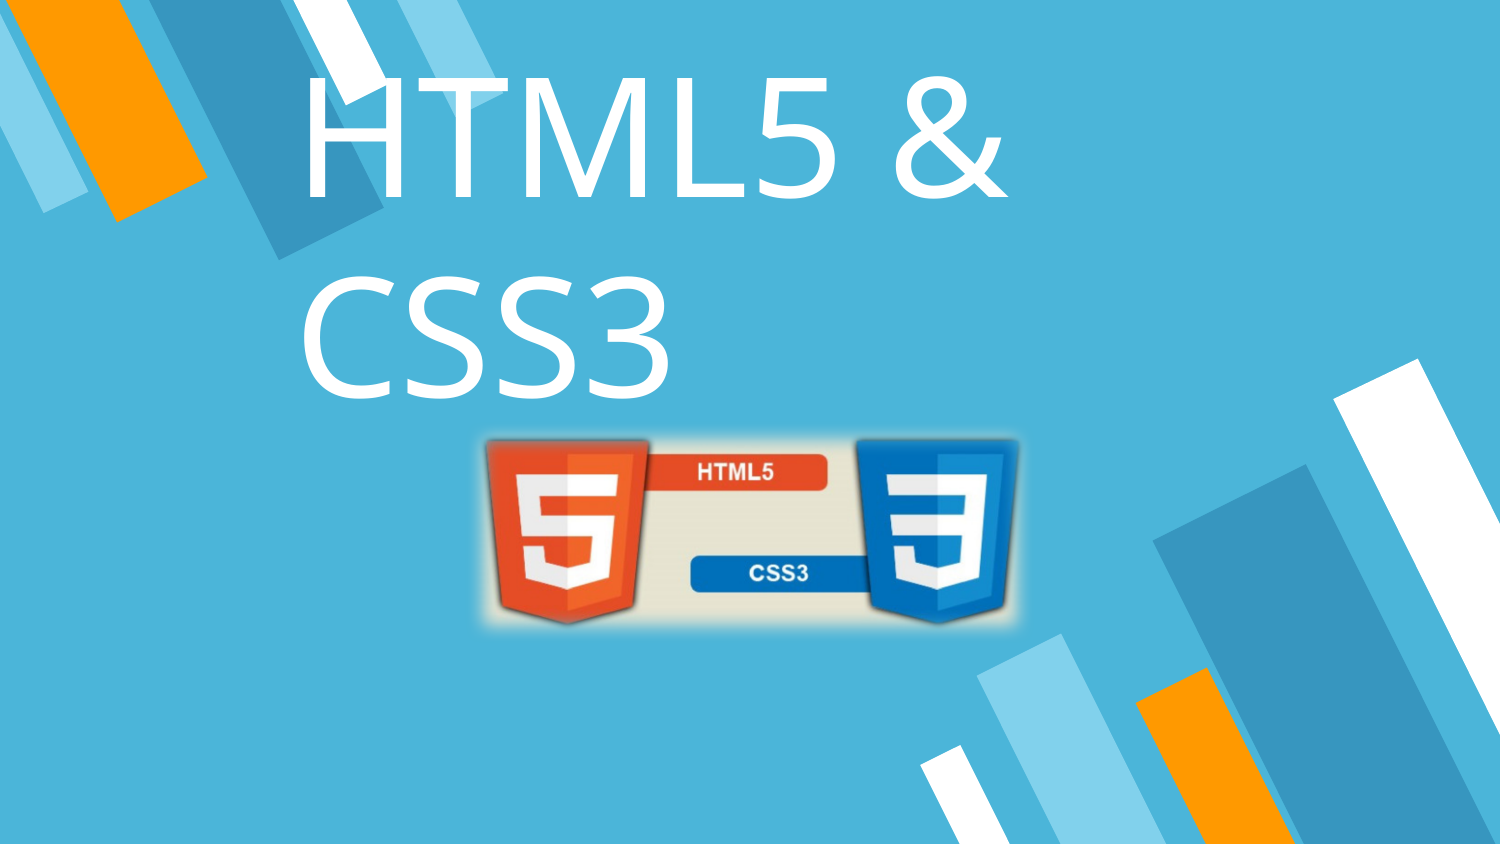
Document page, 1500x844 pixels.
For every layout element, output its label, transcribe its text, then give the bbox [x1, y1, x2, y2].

title HTML5 & CSS3 [279, 226, 1268, 446]
picture [465, 421, 1035, 645]
